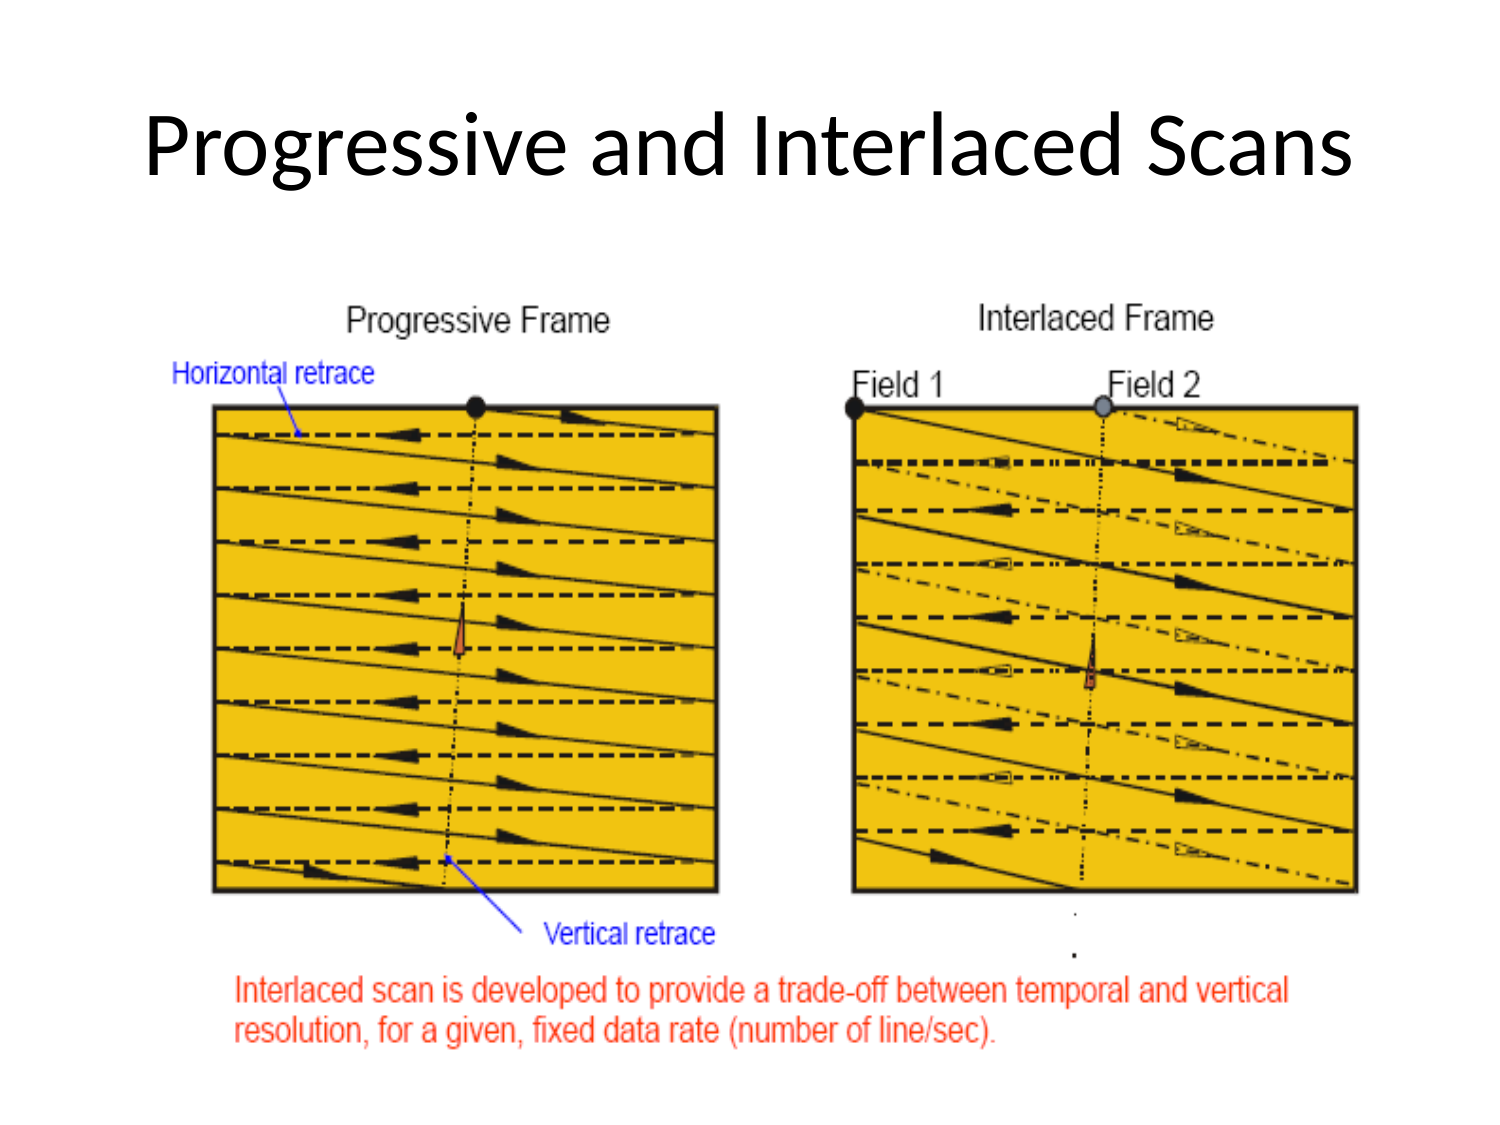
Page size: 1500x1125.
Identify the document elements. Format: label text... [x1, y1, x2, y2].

title Progressive and Interlaced Scans [75, 45, 1425, 233]
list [110, 291, 1389, 1063]
